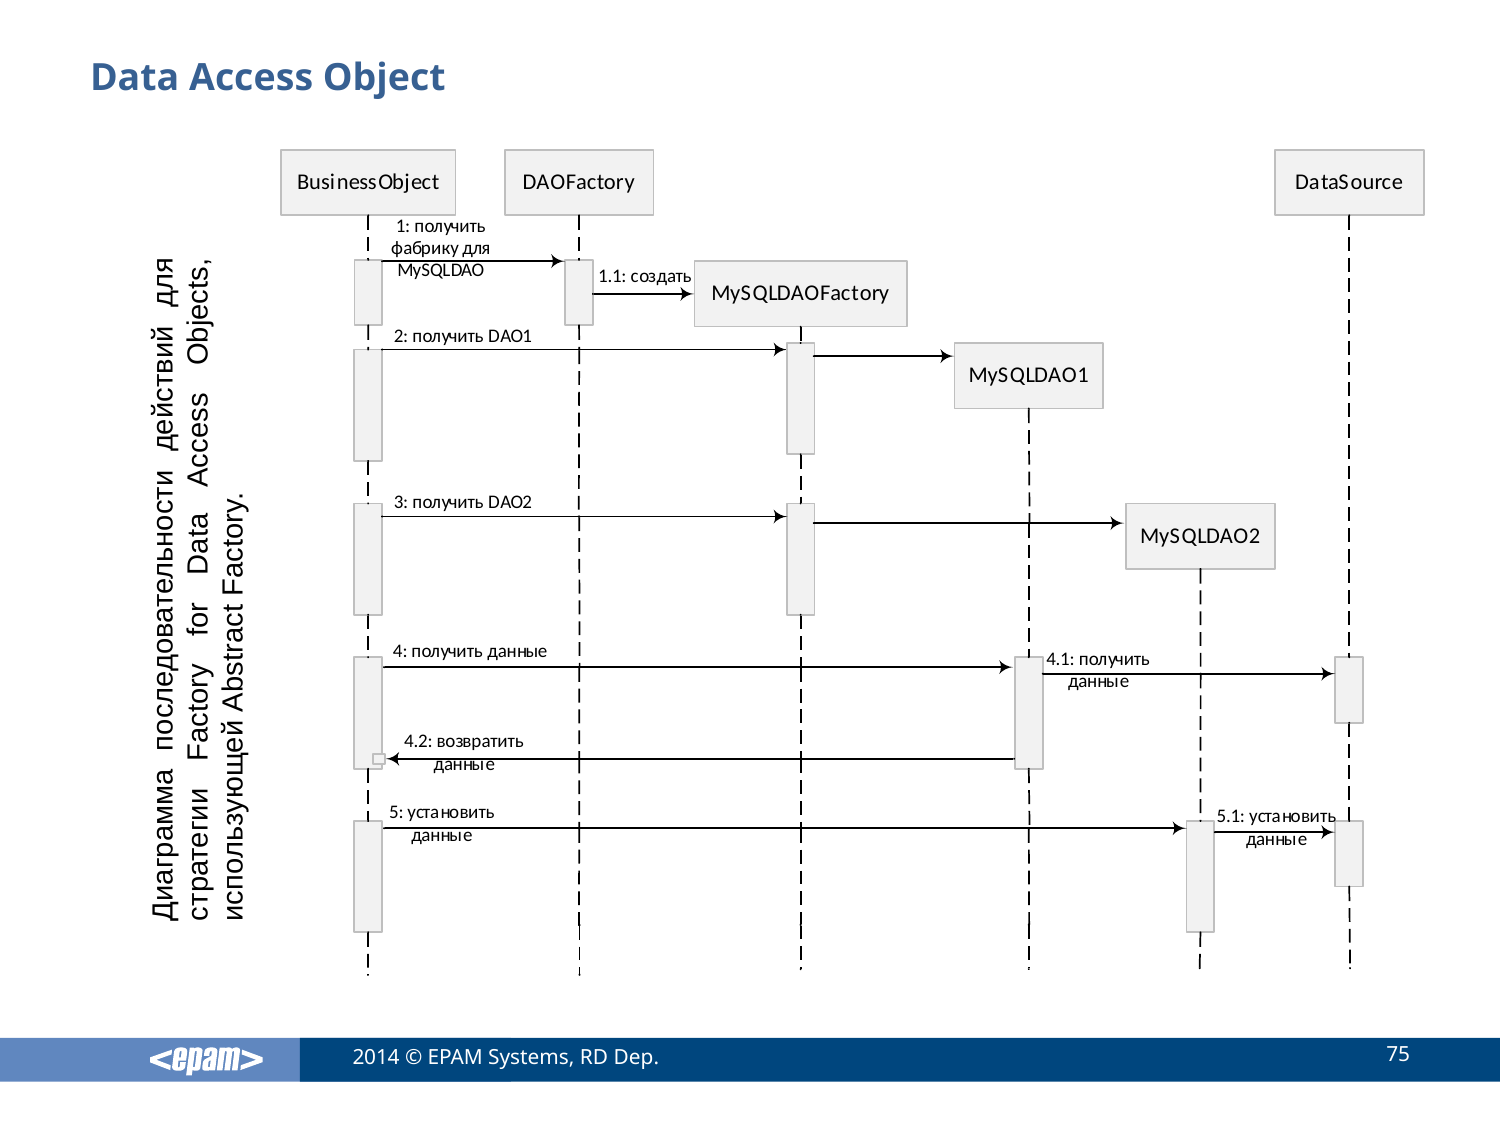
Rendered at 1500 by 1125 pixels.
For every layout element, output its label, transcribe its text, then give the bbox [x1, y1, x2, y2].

picture [277, 146, 1426, 977]
list Диаграмма последовательности действий для стратегии Factory for Data Access Objects, использующей Abstract Factory. [136, 243, 216, 936]
title Data Access Object [75, 45, 1425, 163]
slide_number 75 [1262, 1025, 1425, 1085]
footer 2014 © EPAM Systems, RD Dep. [337, 1028, 738, 1088]
